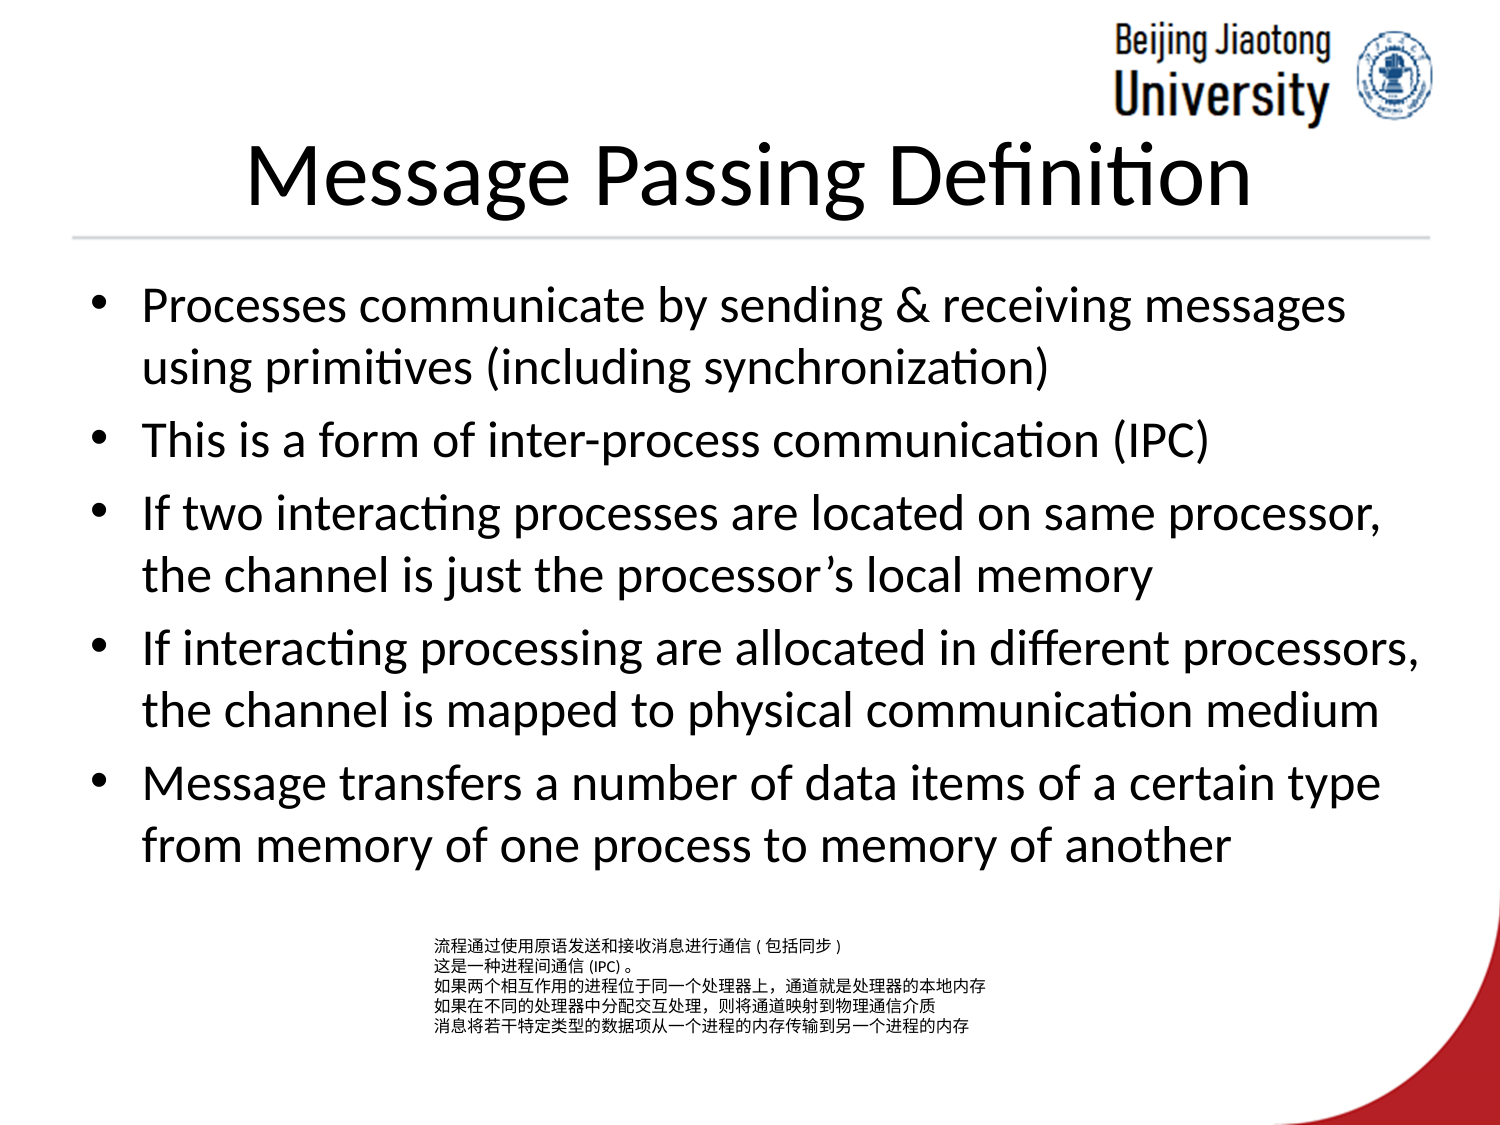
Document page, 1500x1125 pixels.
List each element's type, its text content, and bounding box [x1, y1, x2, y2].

title Message Passing Definition [75, 75, 1425, 262]
list Processes communicate by sending & receiving messages using primitives (including synchronization) This is a form of inter-process communication (IPC) If two interacting processes are located on same processor, the channel is just the processor’s local memory If interacting processing are allocated in different processors, the channel is mapped to physical communication medium Message transfers a number of data items of a certain type from memory of one process to memory of another [75, 262, 1447, 1005]
picture [0, 0, 1500, 1125]
text_box 流程通过使用原语发送和接收消息进行通信(包括同步) 这是一种进程间通信(IPC)。 如果两个相互作用的进程位于同一个处理器上，通道就是处理器的本地内存 如果在不同的处理器中分配交互处理，则将通道映射到物理通信介质 消息将若干特定类型的数据项从一个进程的内存传输到另一个进程的内存 [419, 928, 1070, 1044]
